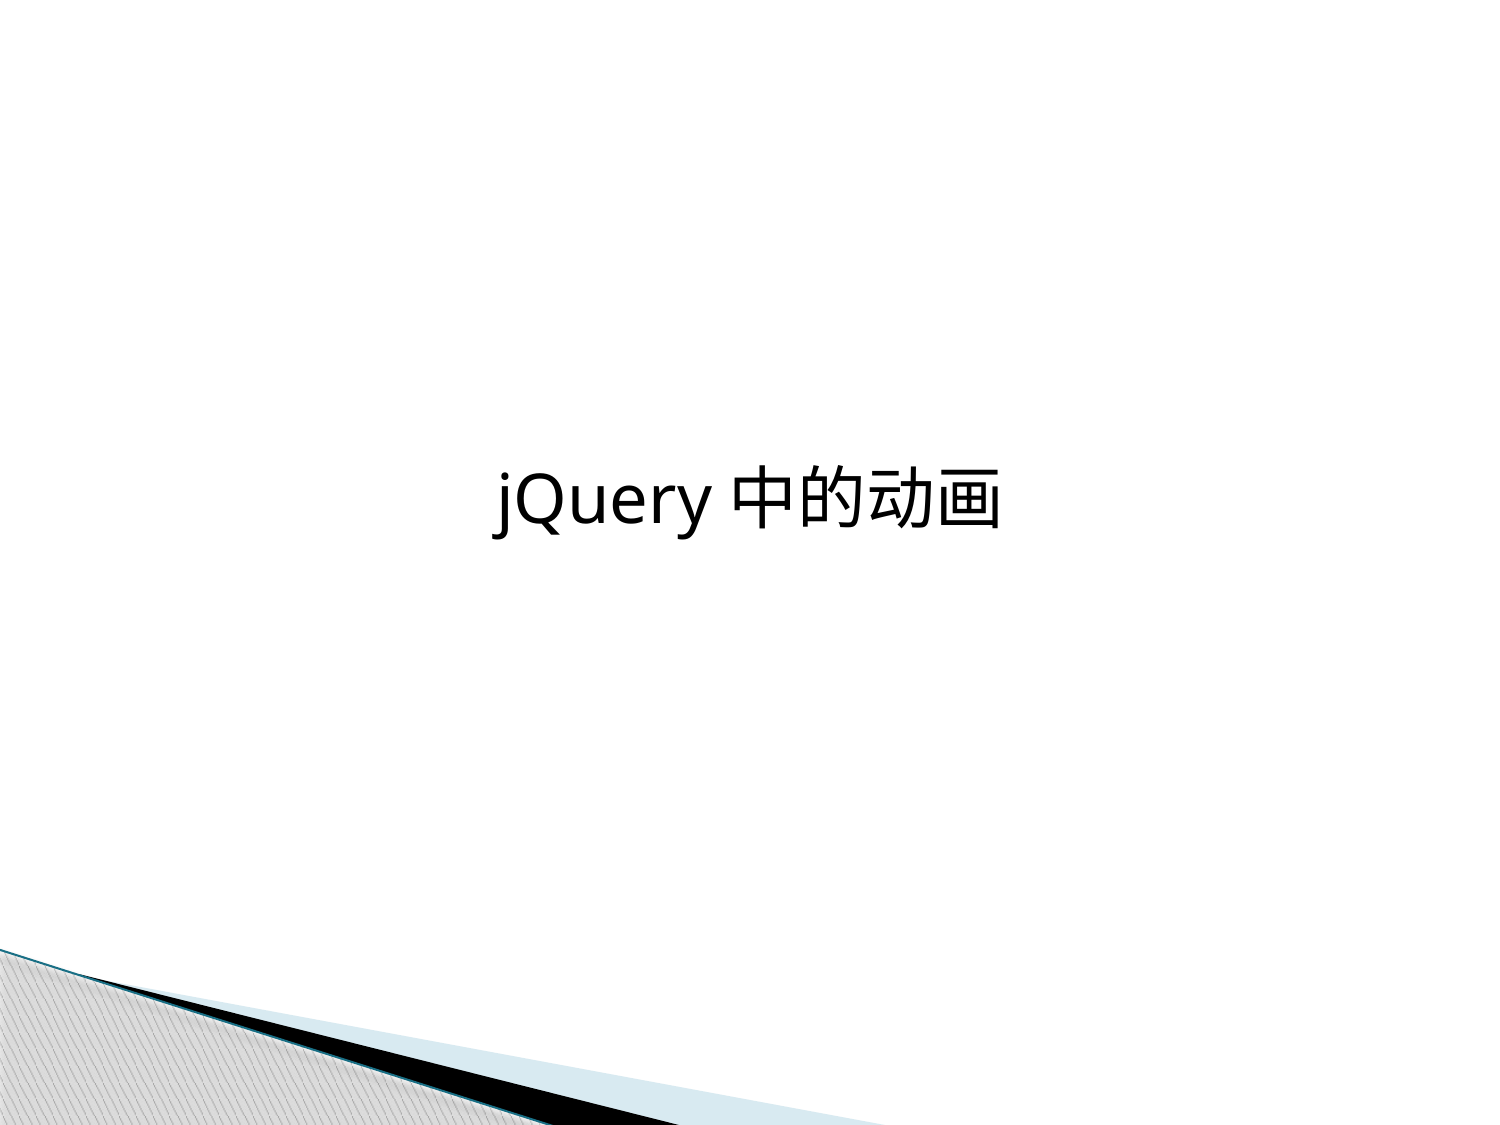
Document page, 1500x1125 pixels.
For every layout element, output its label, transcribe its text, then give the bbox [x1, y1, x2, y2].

text_box jQuery中的动画 [133, 447, 1366, 573]
